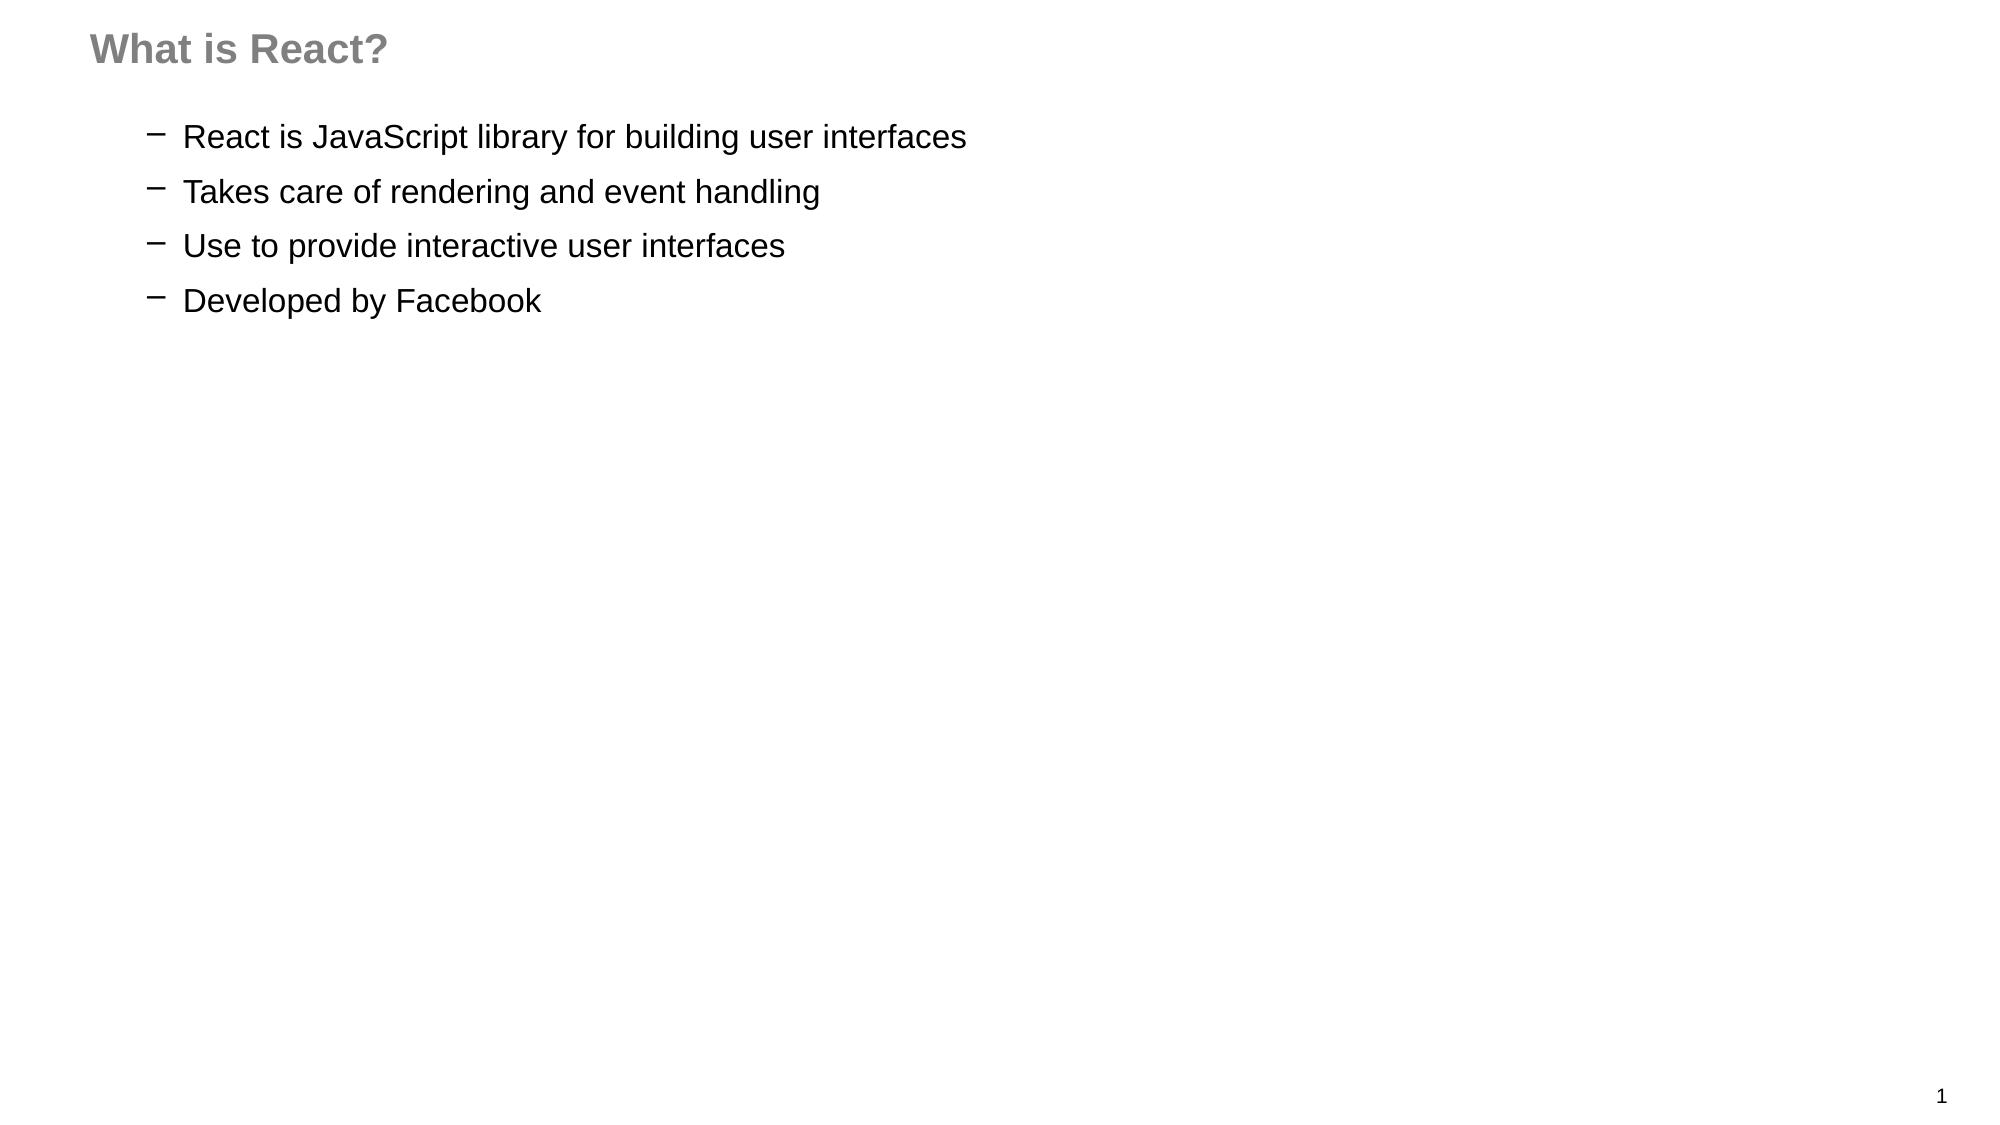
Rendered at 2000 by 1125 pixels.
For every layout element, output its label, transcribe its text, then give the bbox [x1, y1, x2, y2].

title What is React? [74, 14, 1950, 99]
list React is JavaScript library for building user interfaces Takes care of rendering and event handling Use to provide interactive user interfaces Developed by Facebook [74, 99, 1950, 955]
